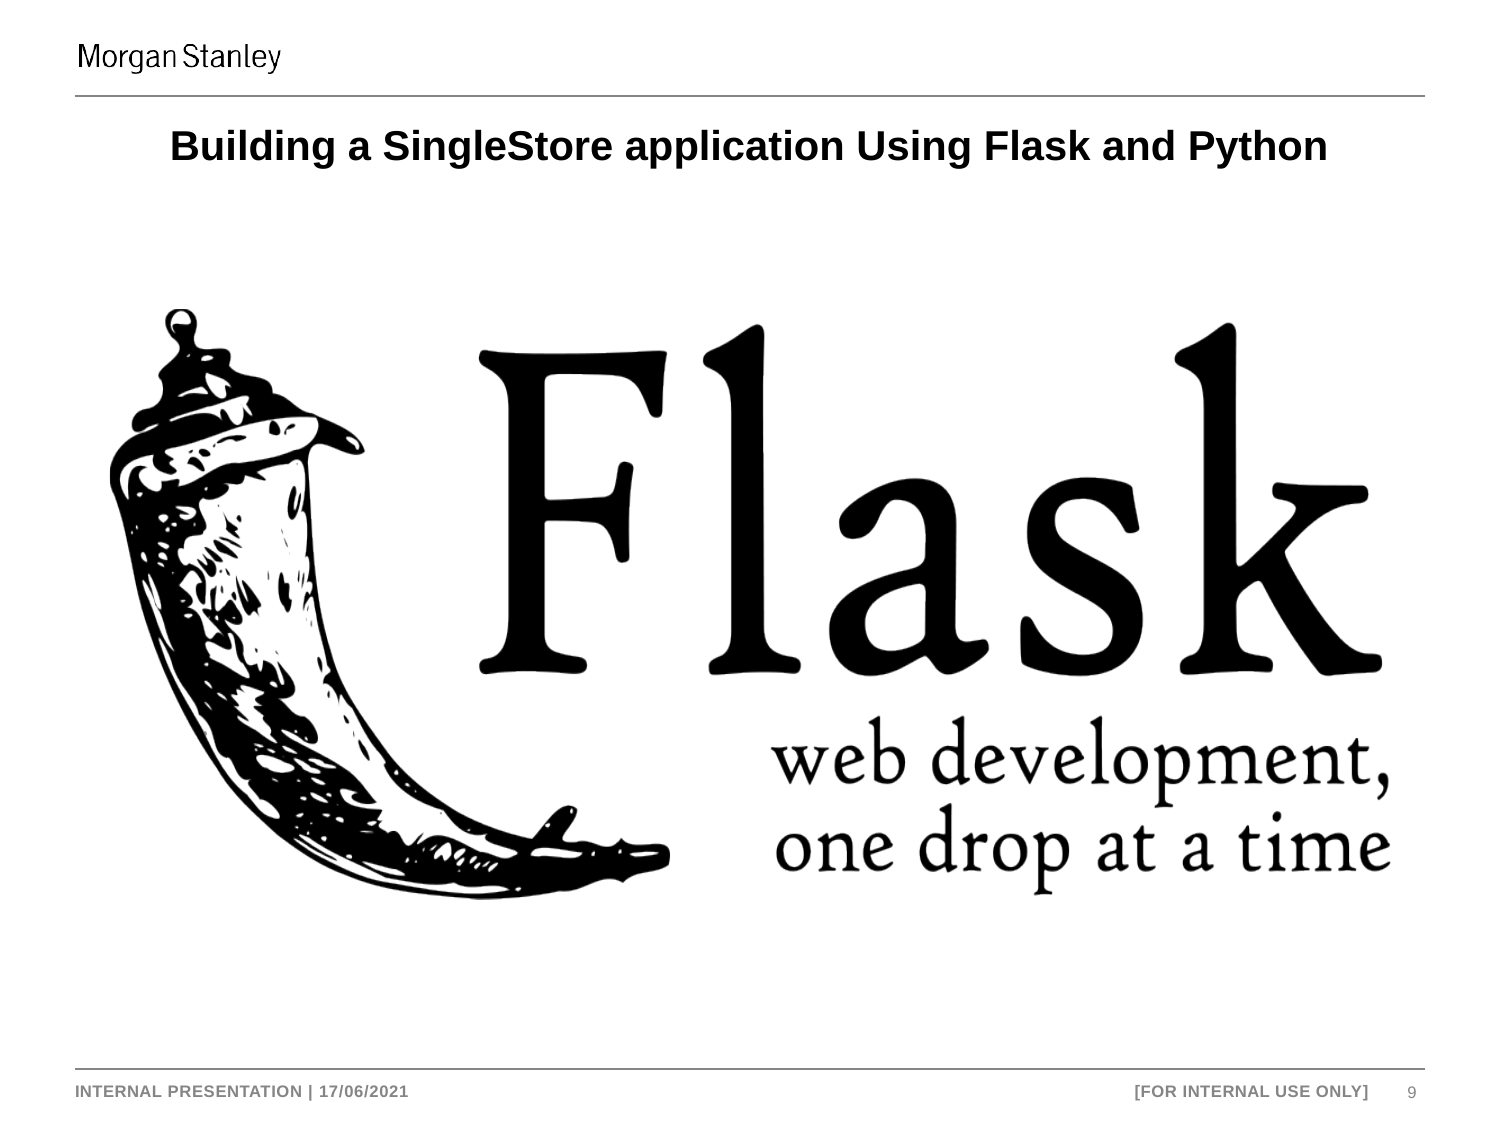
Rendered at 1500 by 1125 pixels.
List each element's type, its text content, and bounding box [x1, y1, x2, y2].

picture [79, 44, 281, 74]
text_box [109, 309, 1391, 900]
footer [FOR INTERNAL USE ONLY] [1132, 1080, 1380, 1125]
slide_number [72, 1080, 421, 1125]
slide_number 9 [1401, 1081, 1433, 1125]
title Building a SingleStore application Using Flask and Python [167, 116, 1331, 307]
